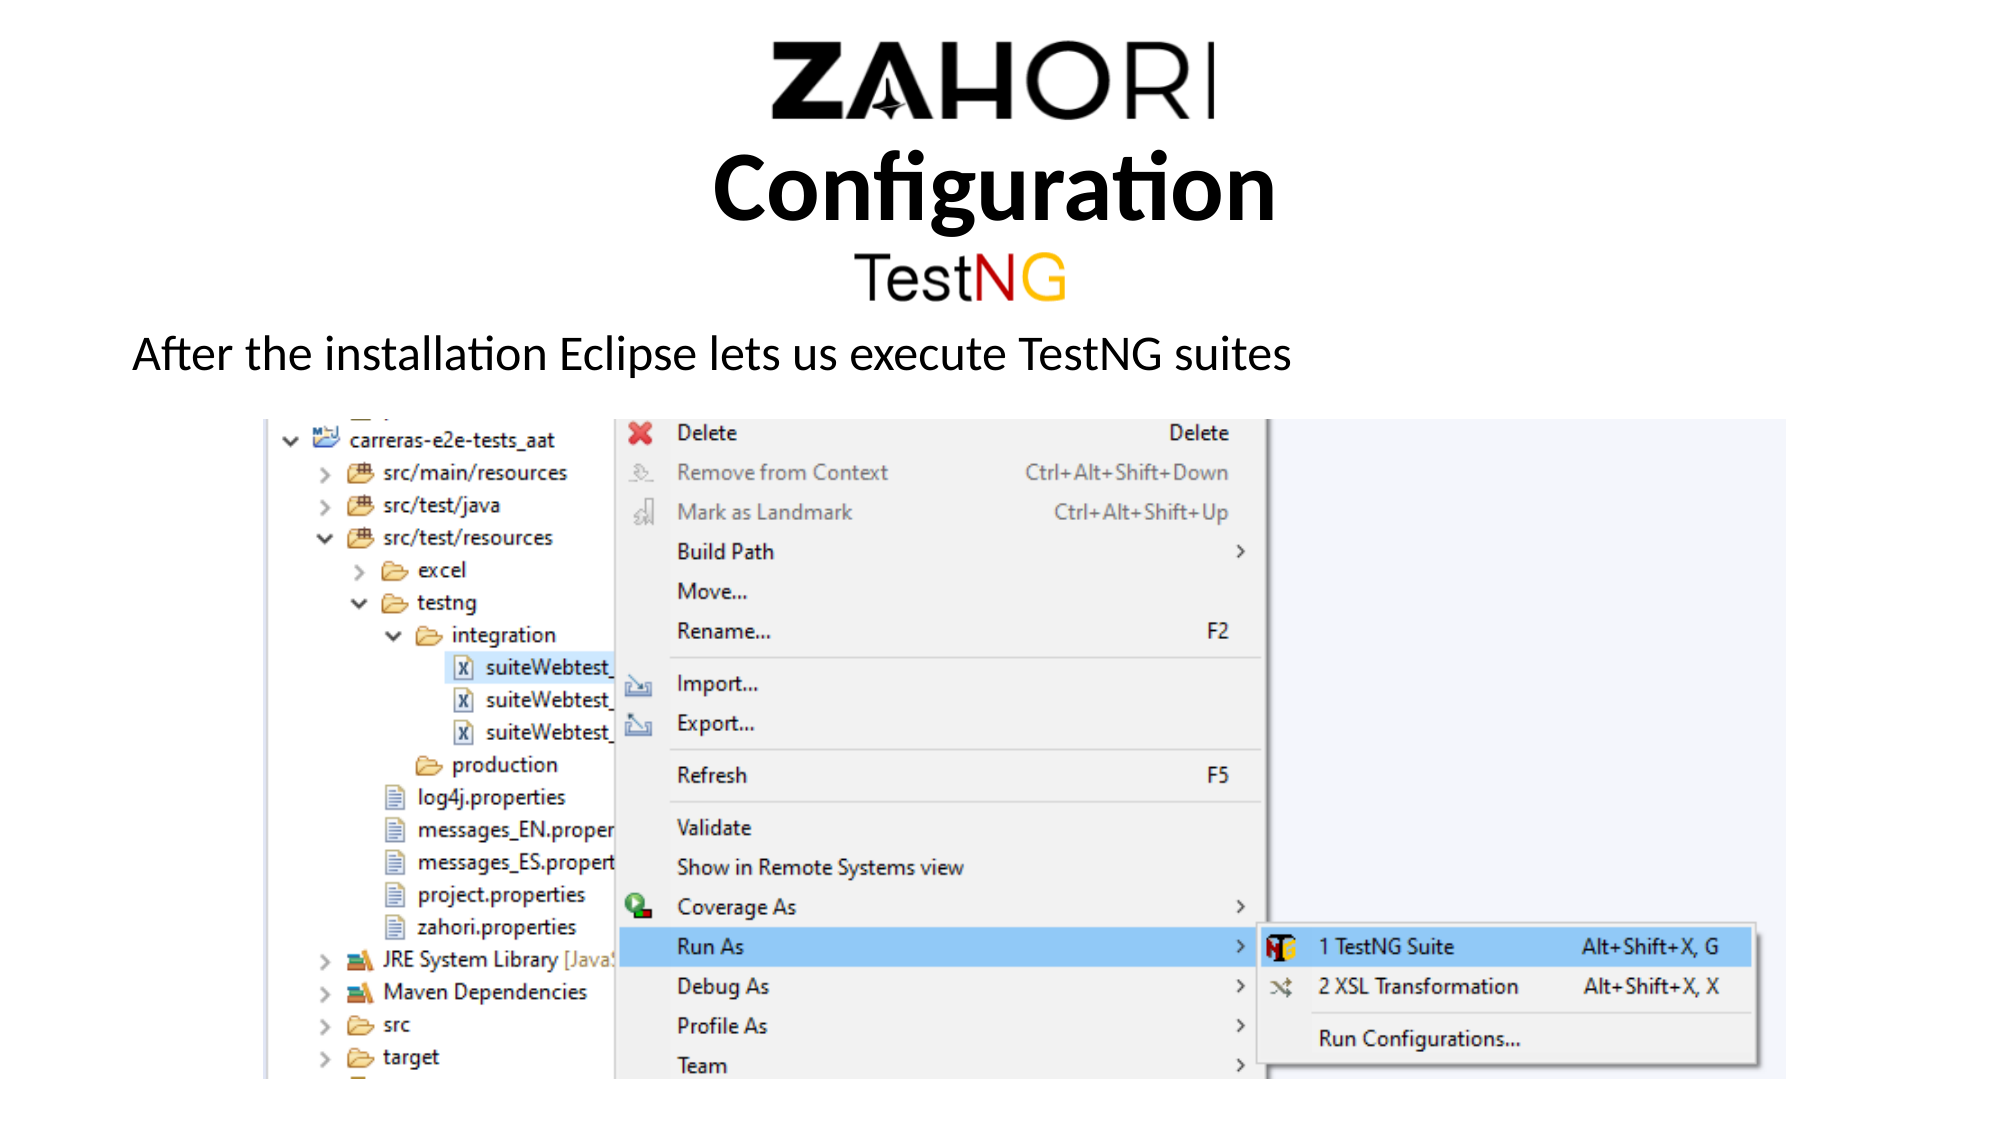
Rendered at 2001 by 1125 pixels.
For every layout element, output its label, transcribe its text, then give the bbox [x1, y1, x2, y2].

picture [763, 31, 1229, 131]
picture [844, 247, 1077, 309]
picture [263, 419, 1786, 1080]
text_box Configuration [259, 113, 1733, 248]
text_box After the installation Eclipse lets us execute TestNG suites [117, 319, 1941, 1125]
